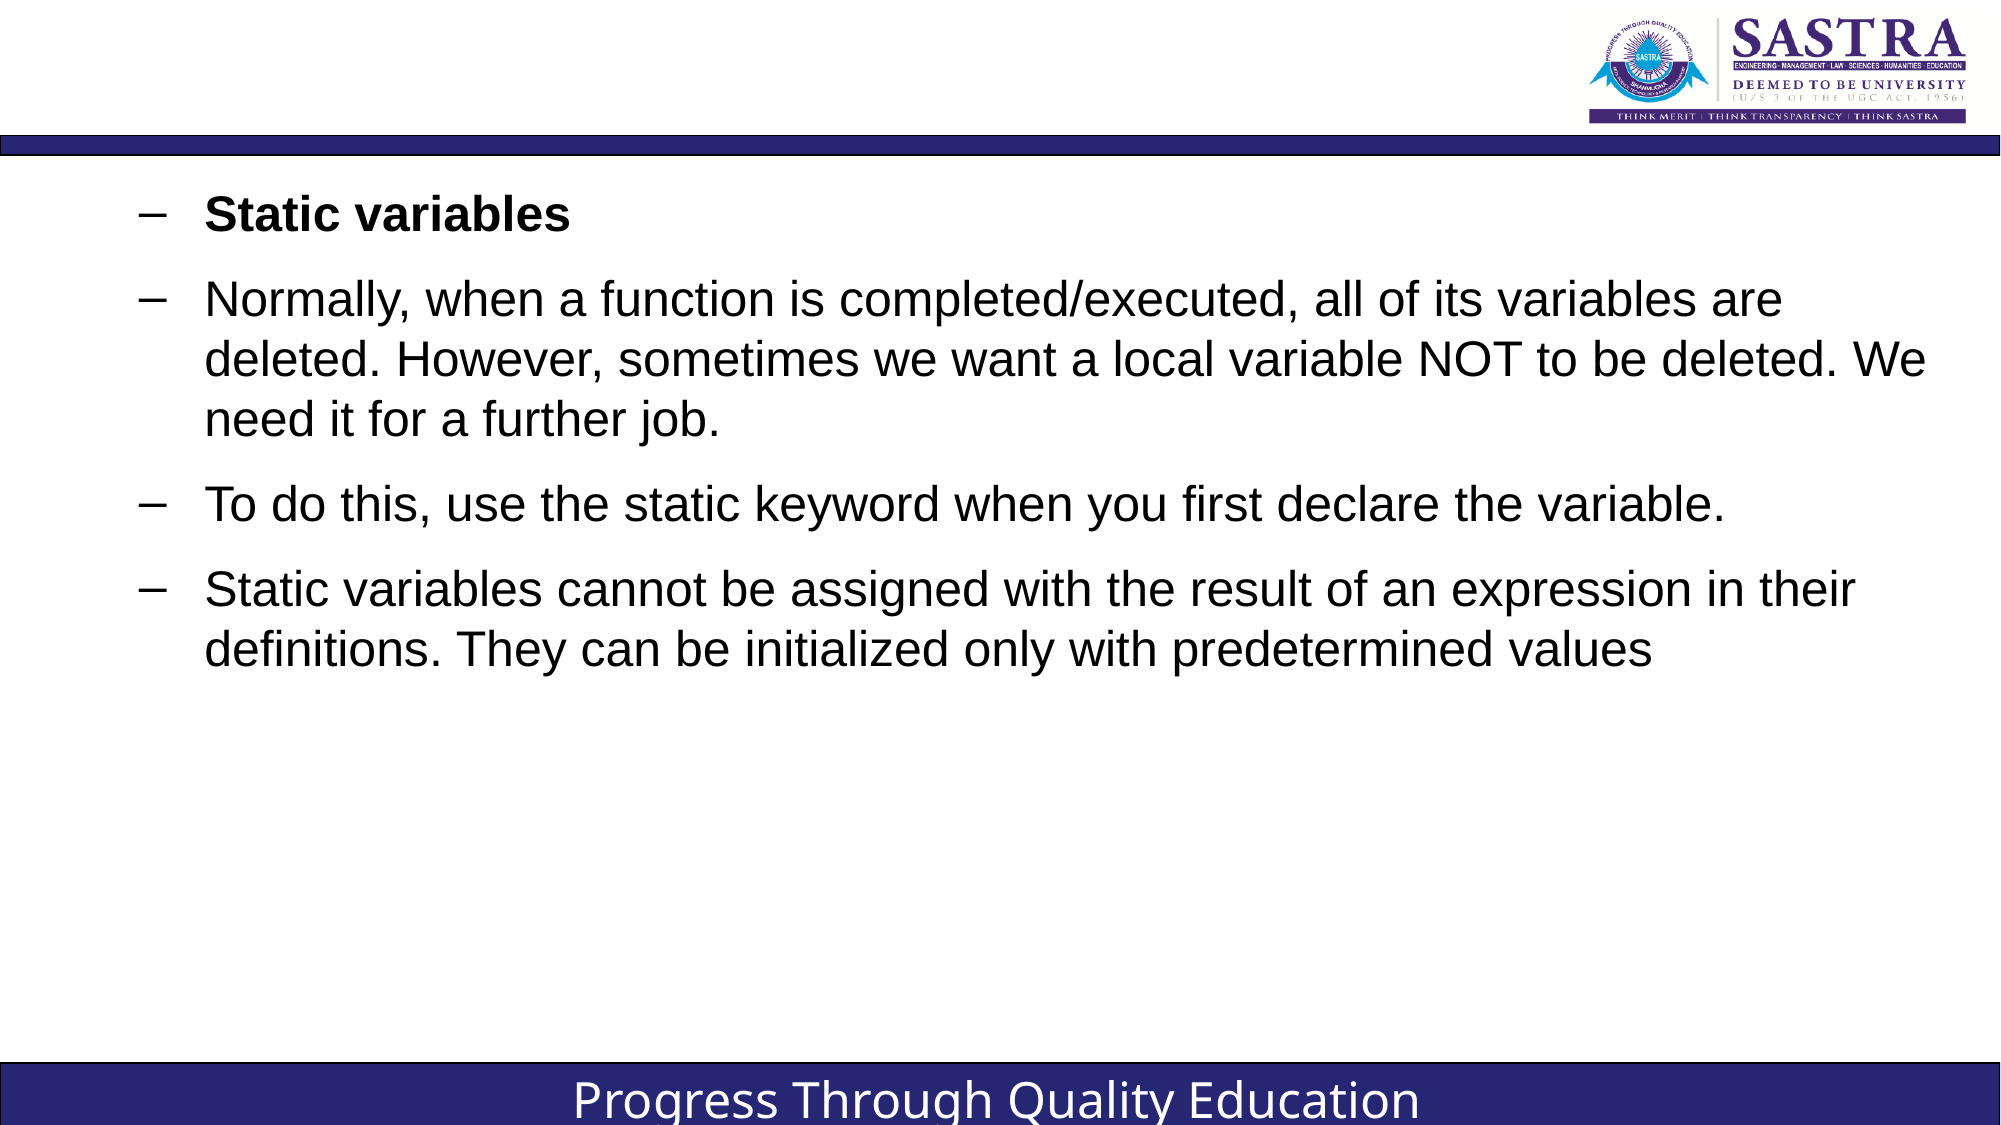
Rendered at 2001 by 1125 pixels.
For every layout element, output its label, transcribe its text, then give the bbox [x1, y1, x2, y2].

list Static variables Normally, when a function is completed/executed, all of its variables are deleted. However, sometimes we want a local variable NOT to be deleted. We need it for a further job. To do this, use the static keyword when you first declare the variable. Static variables cannot be assigned with the result of an expression in their definitions. They can be initialized only with predetermined values [37, 172, 1969, 1047]
picture [1566, 10, 1989, 130]
